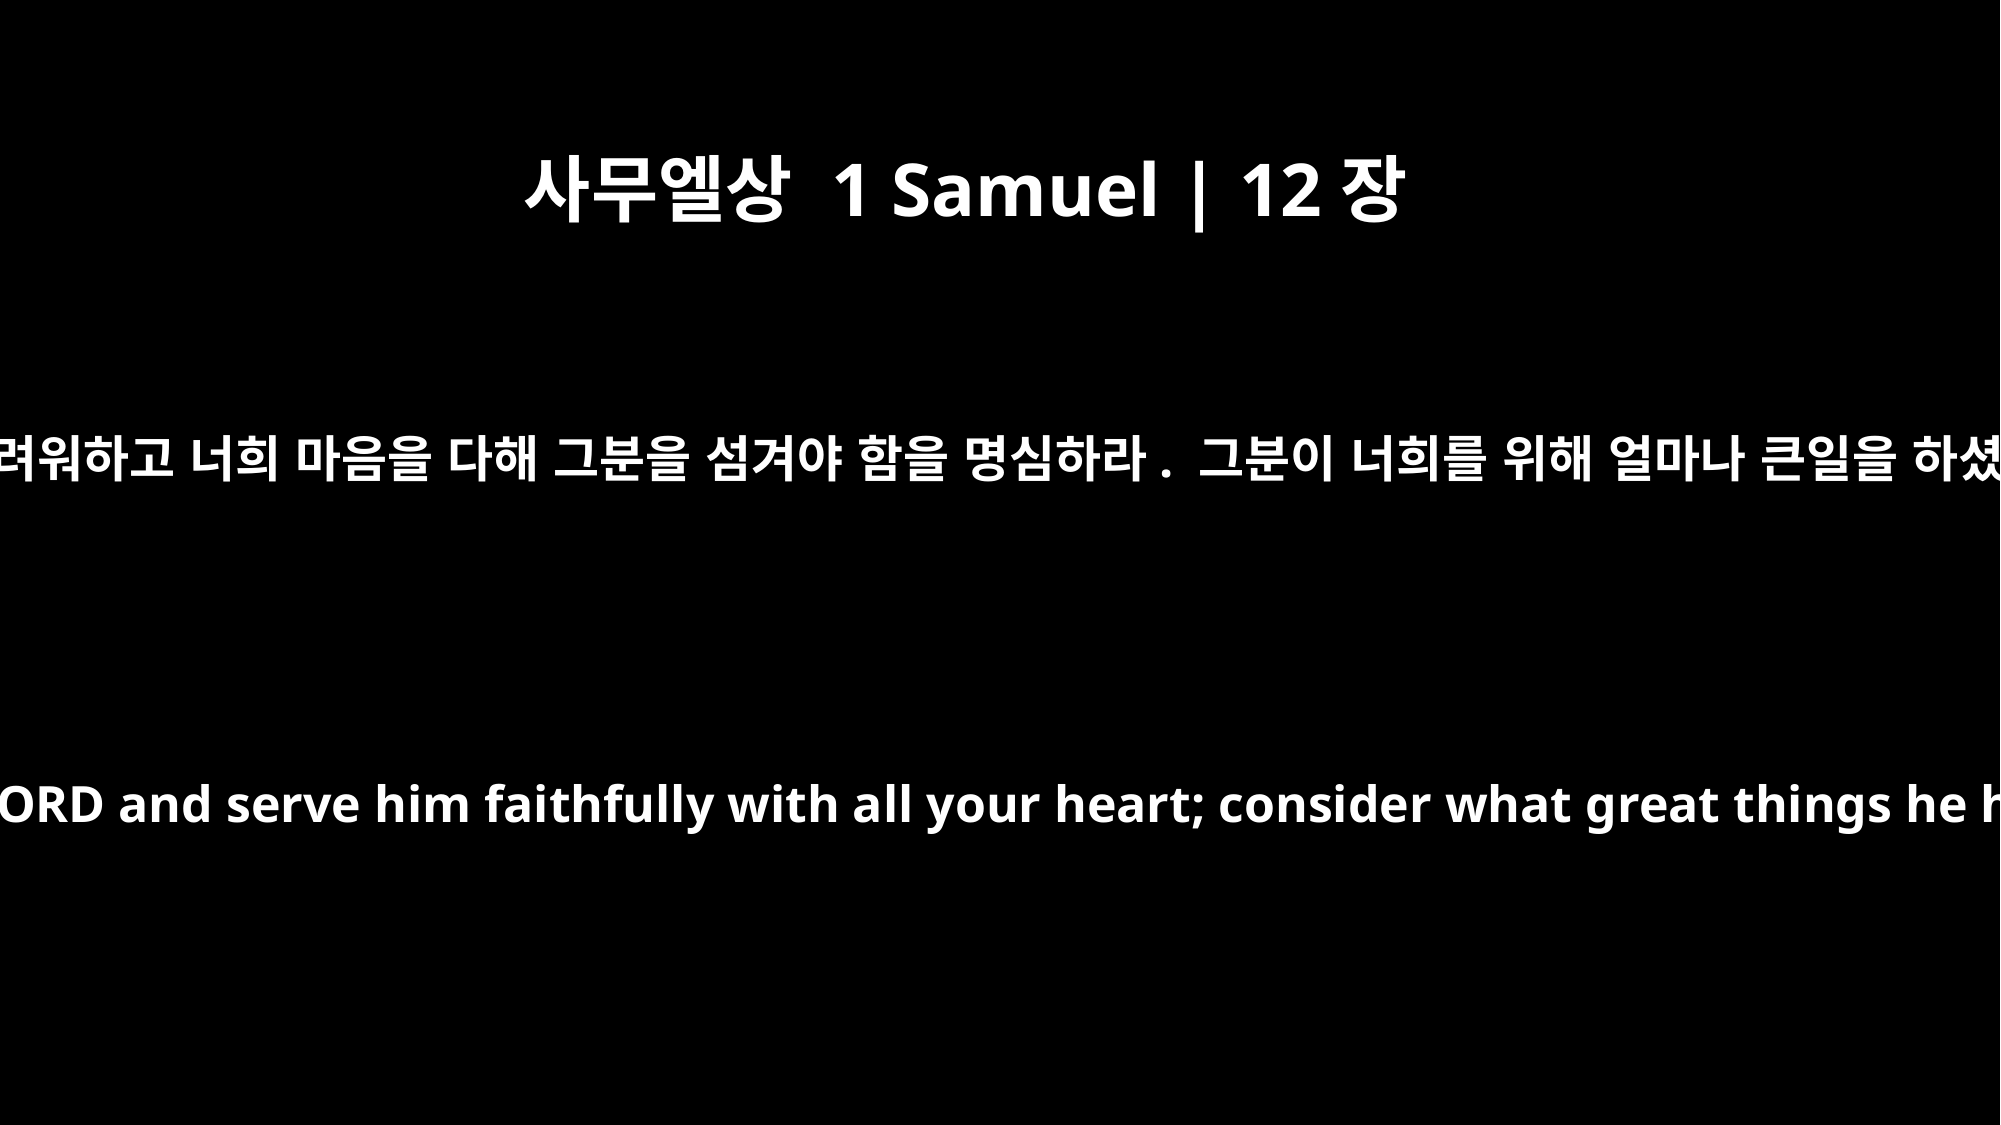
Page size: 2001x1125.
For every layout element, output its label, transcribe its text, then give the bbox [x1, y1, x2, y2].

text_box 사무엘상 1 Samuel | 12장 [509, 136, 1423, 239]
text_box But be sure to fear the LORD and serve him faithfully with all your heart; consider what great things he has done for you. [0, 764, 2000, 840]
text_box 24 그러나 여호와를 두려워하고 너희 마음을 다해 그분을 섬겨야 함을 명심하라. 그분이 너희를 위해 얼마나 큰일을 하셨는지 기억하라. [0, 359, 2000, 495]
